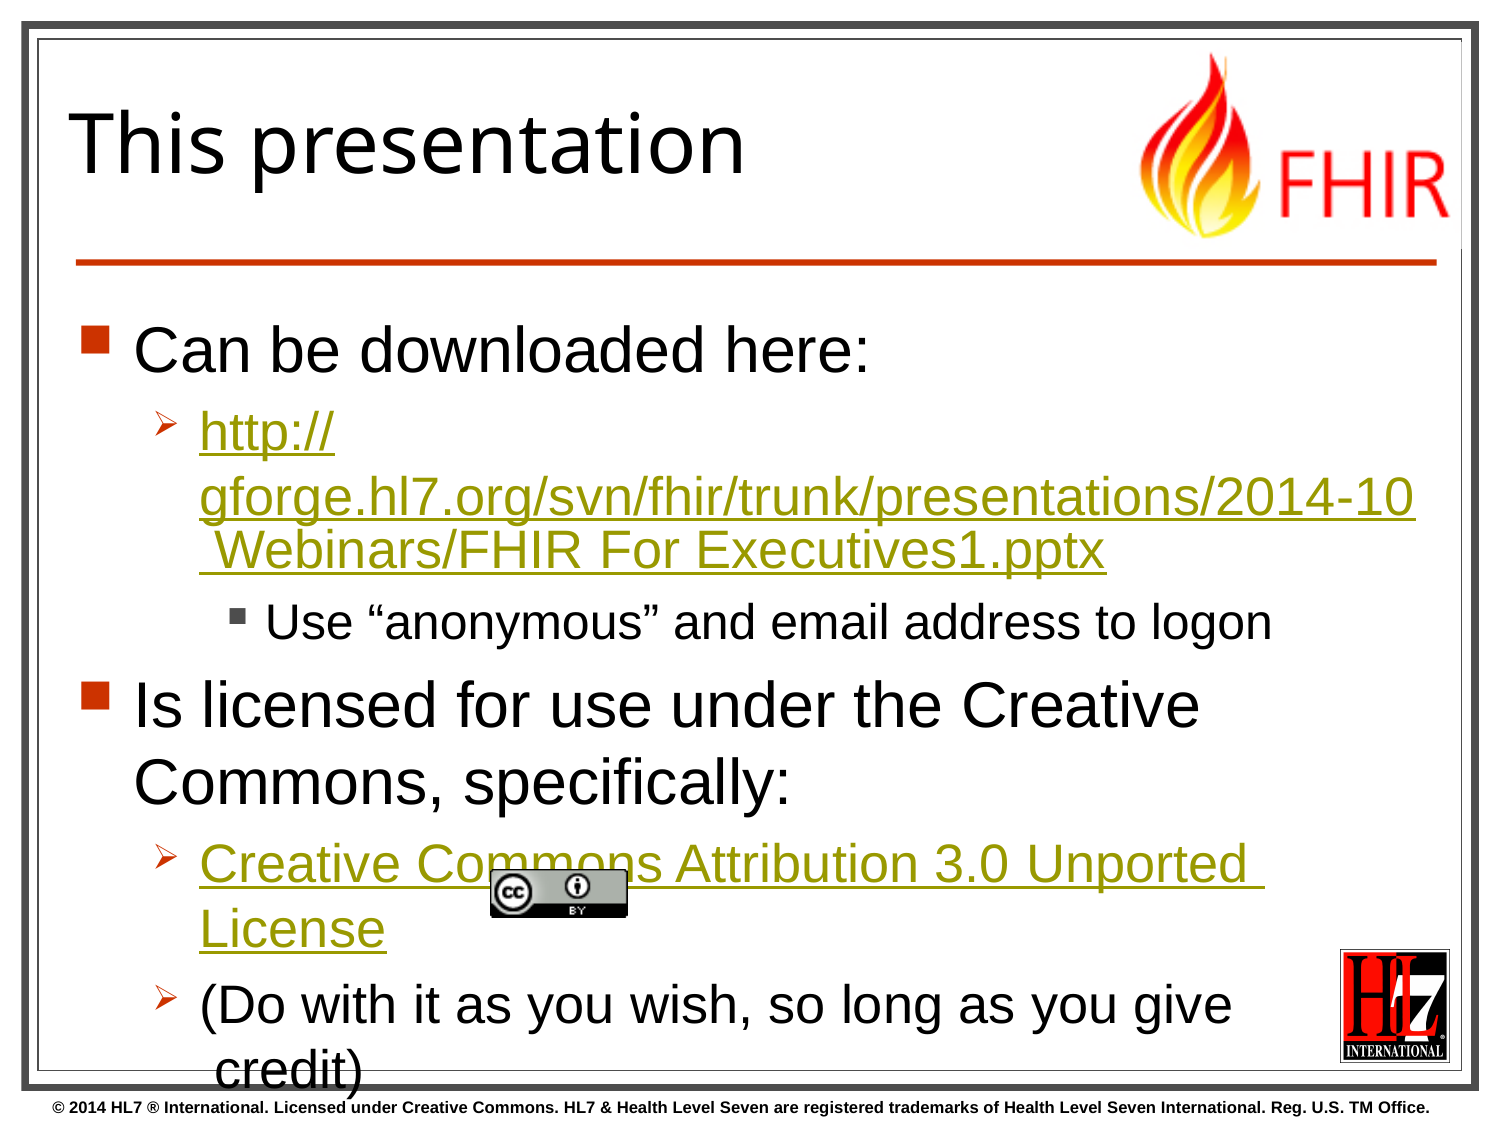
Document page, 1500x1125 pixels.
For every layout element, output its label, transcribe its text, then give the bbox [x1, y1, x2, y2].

picture [1128, 42, 1462, 249]
title This presentation [53, 54, 1128, 244]
picture [1340, 949, 1450, 1063]
list Can be downloaded here: http://gforge.hl7.org/svn/fhir/trunk/presentations/2014-10 Webinars/FHIR For Executives1.pptx Use “anonymous” and email address to logon Is licensed for use under the Creative Commons, specifically: Creative Commons Attribution 3.0 Unported License (Do with it as you wish, so long as you give credit) [62, 299, 1438, 1035]
picture [489, 869, 628, 919]
